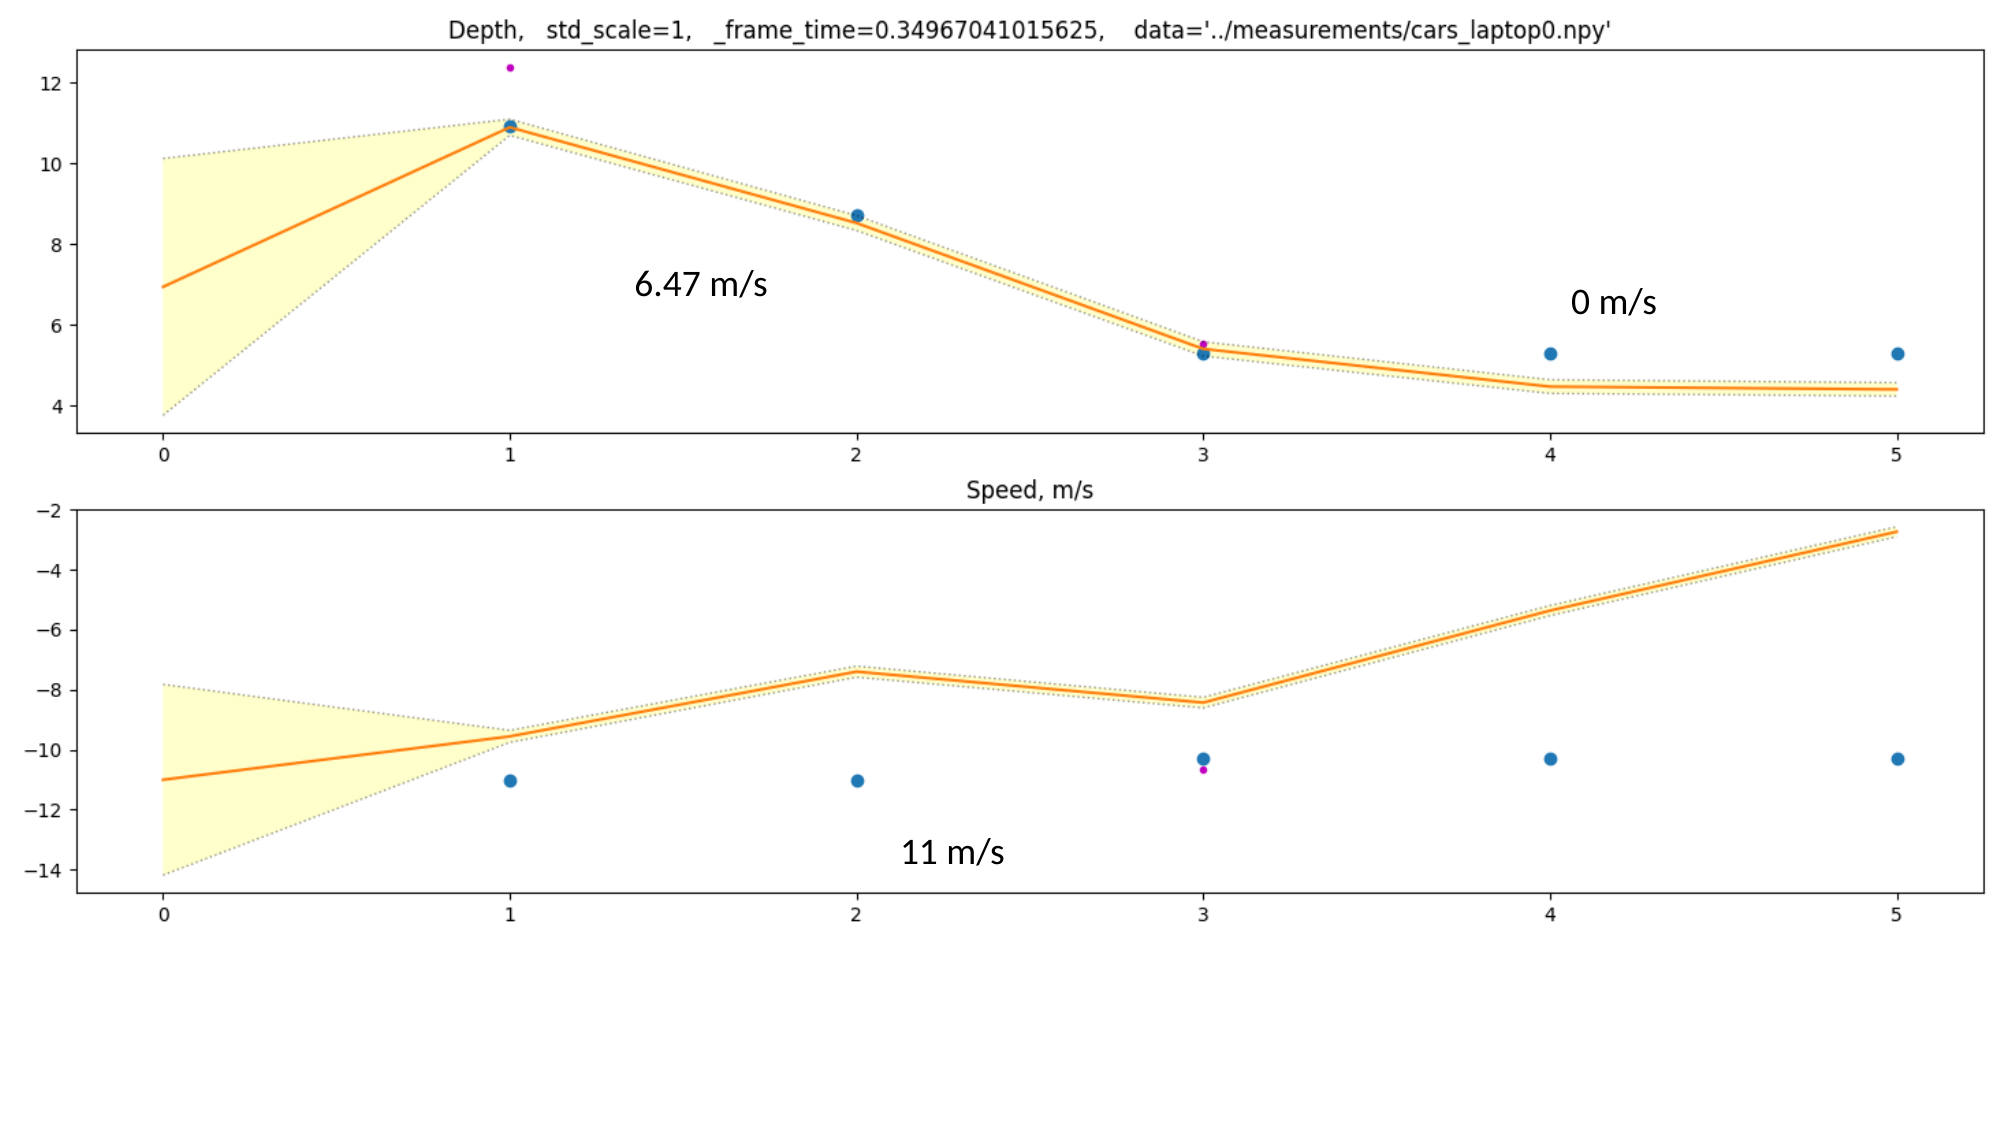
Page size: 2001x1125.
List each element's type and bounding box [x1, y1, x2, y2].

picture [0, 0, 2000, 942]
